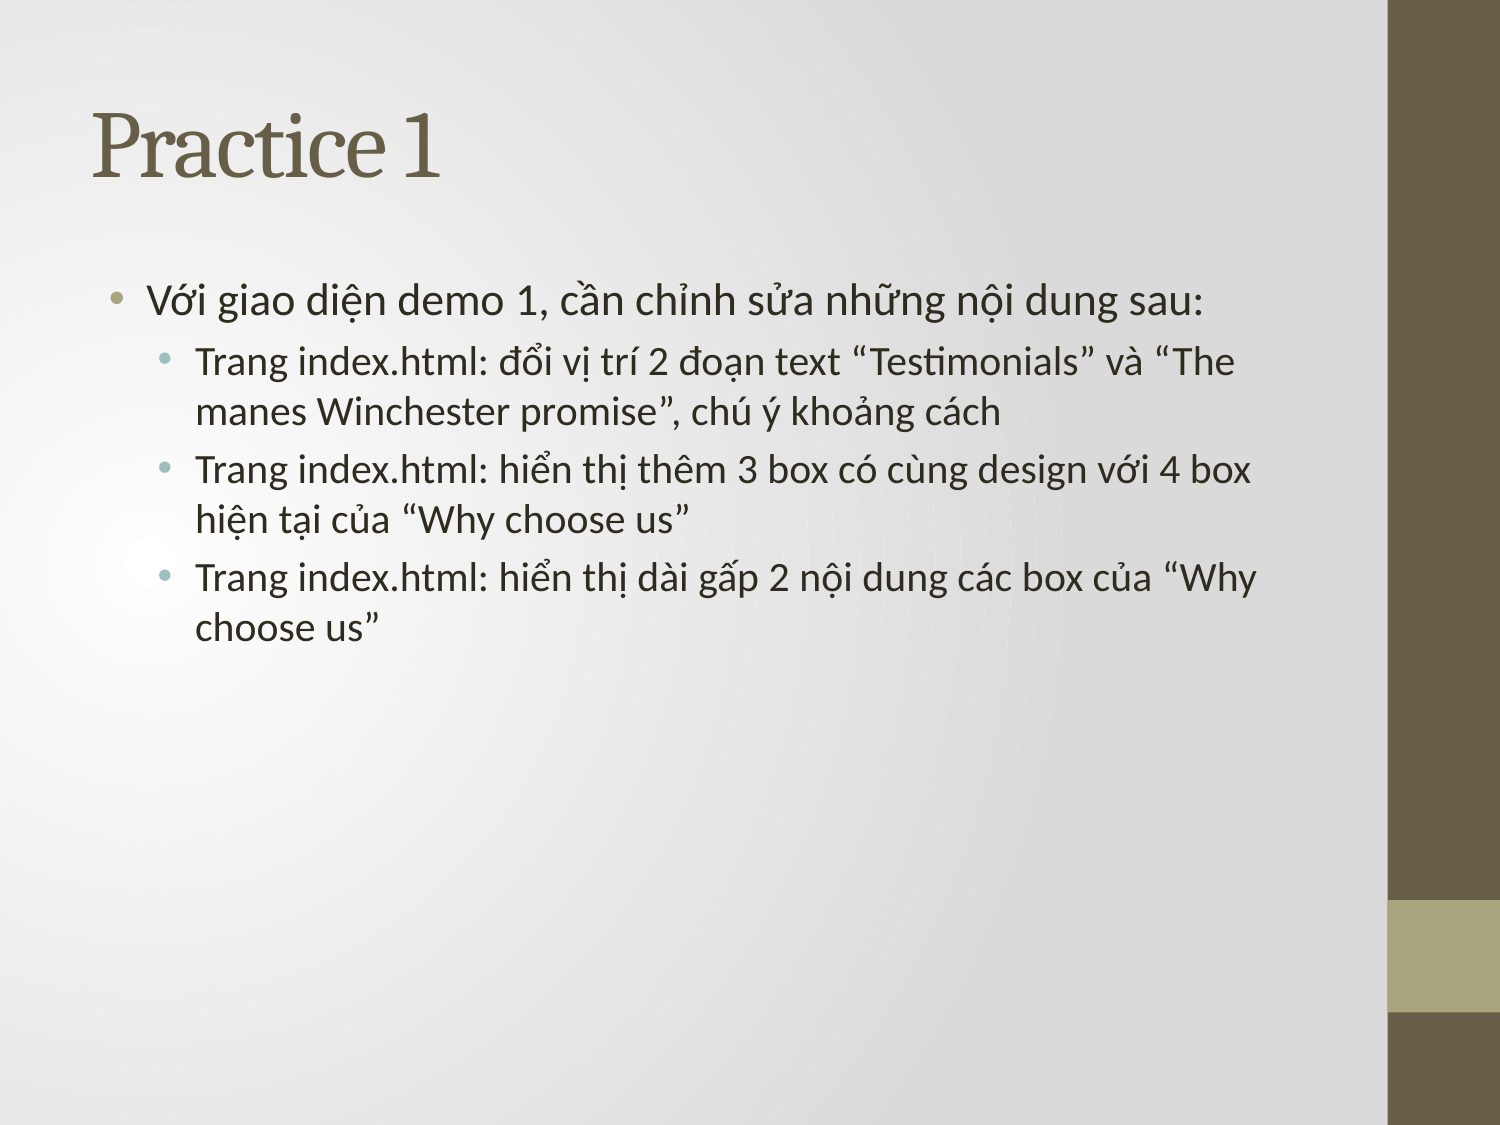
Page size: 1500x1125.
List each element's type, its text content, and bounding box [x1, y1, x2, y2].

title Practice 1 [75, 45, 1325, 233]
list Với giao diện demo 1, cần chỉnh sửa những nội dung sau: Trang index.html: đổi vị trí 2 đoạn text “Testimonials” và “The manes Winchester promise”, chú ý khoảng cách Trang index.html: hiển thị thêm 3 box có cùng design với 4 box hiện tại của “Why choose us” Trang index.html: hiển thị dài gấp 2 nội dung các box của “Why choose us” [75, 262, 1325, 1050]
